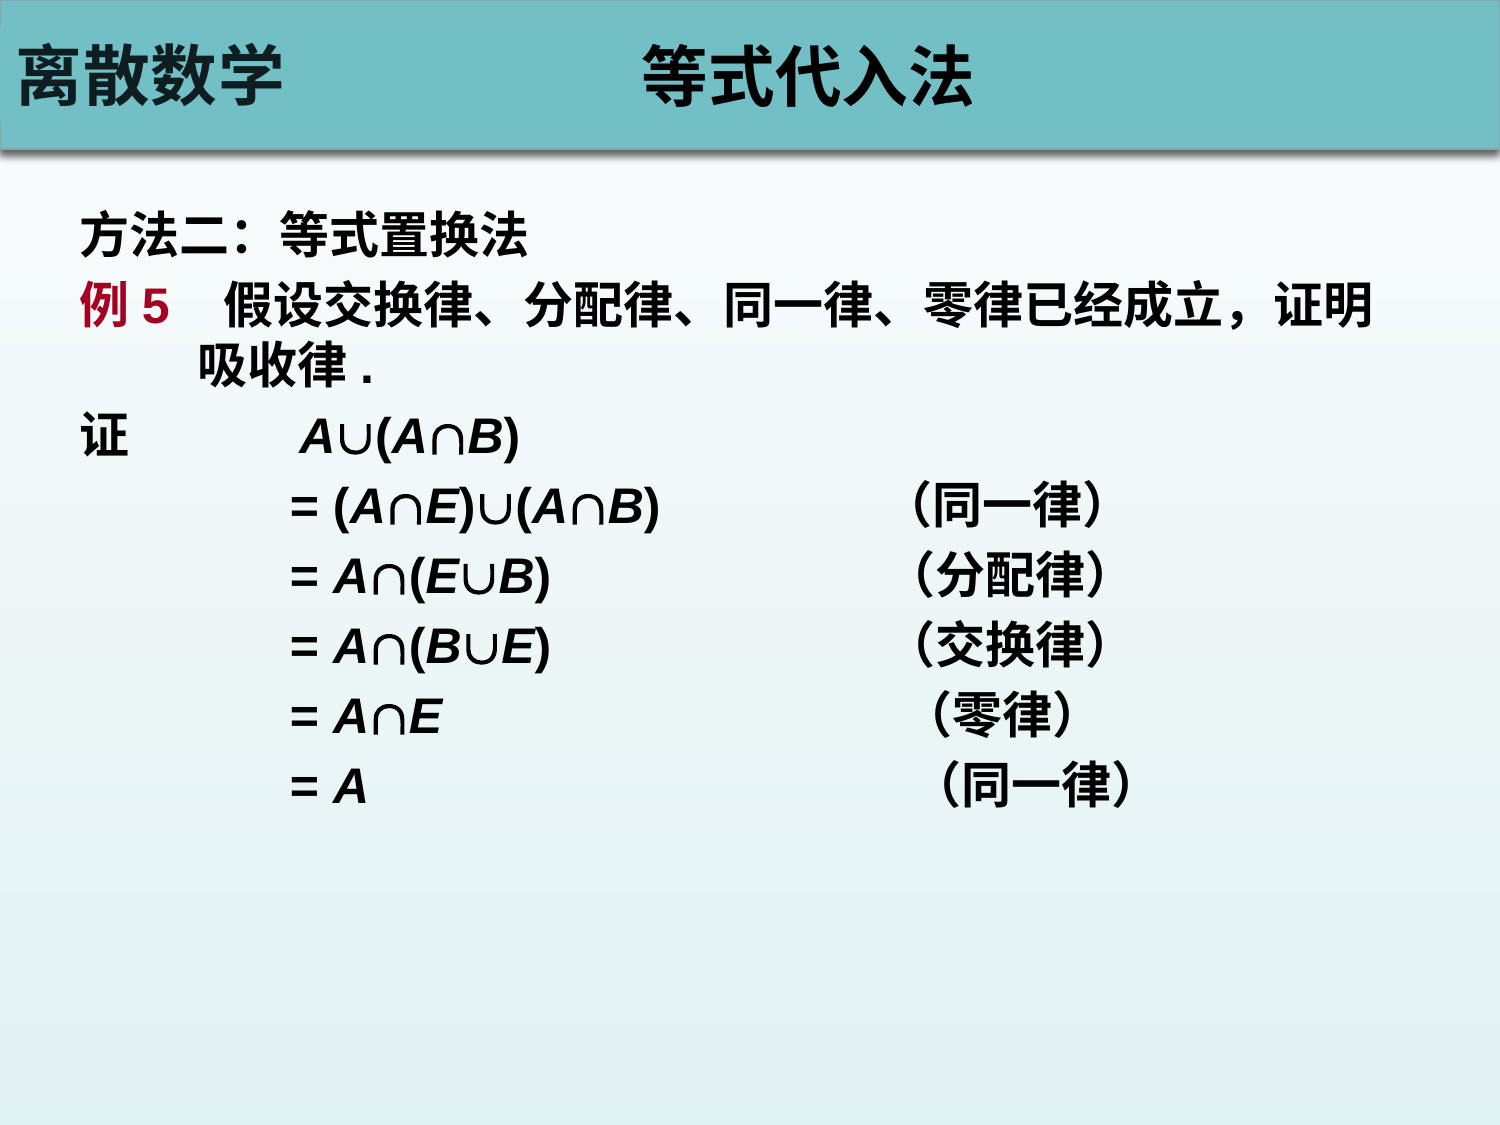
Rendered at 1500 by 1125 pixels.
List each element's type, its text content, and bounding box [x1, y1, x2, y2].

list 方法二：等式置换法 例5 假设交换律、分配律、同一律、零律已经成立，证明吸收律. 证 A(AB) = (AE)(AB) （同一律） = A(EB) （分配律） = A(BE) （交换律） = AE （零律） = A （同一律） [64, 196, 1415, 939]
title 等式代入法 [306, 40, 1311, 109]
